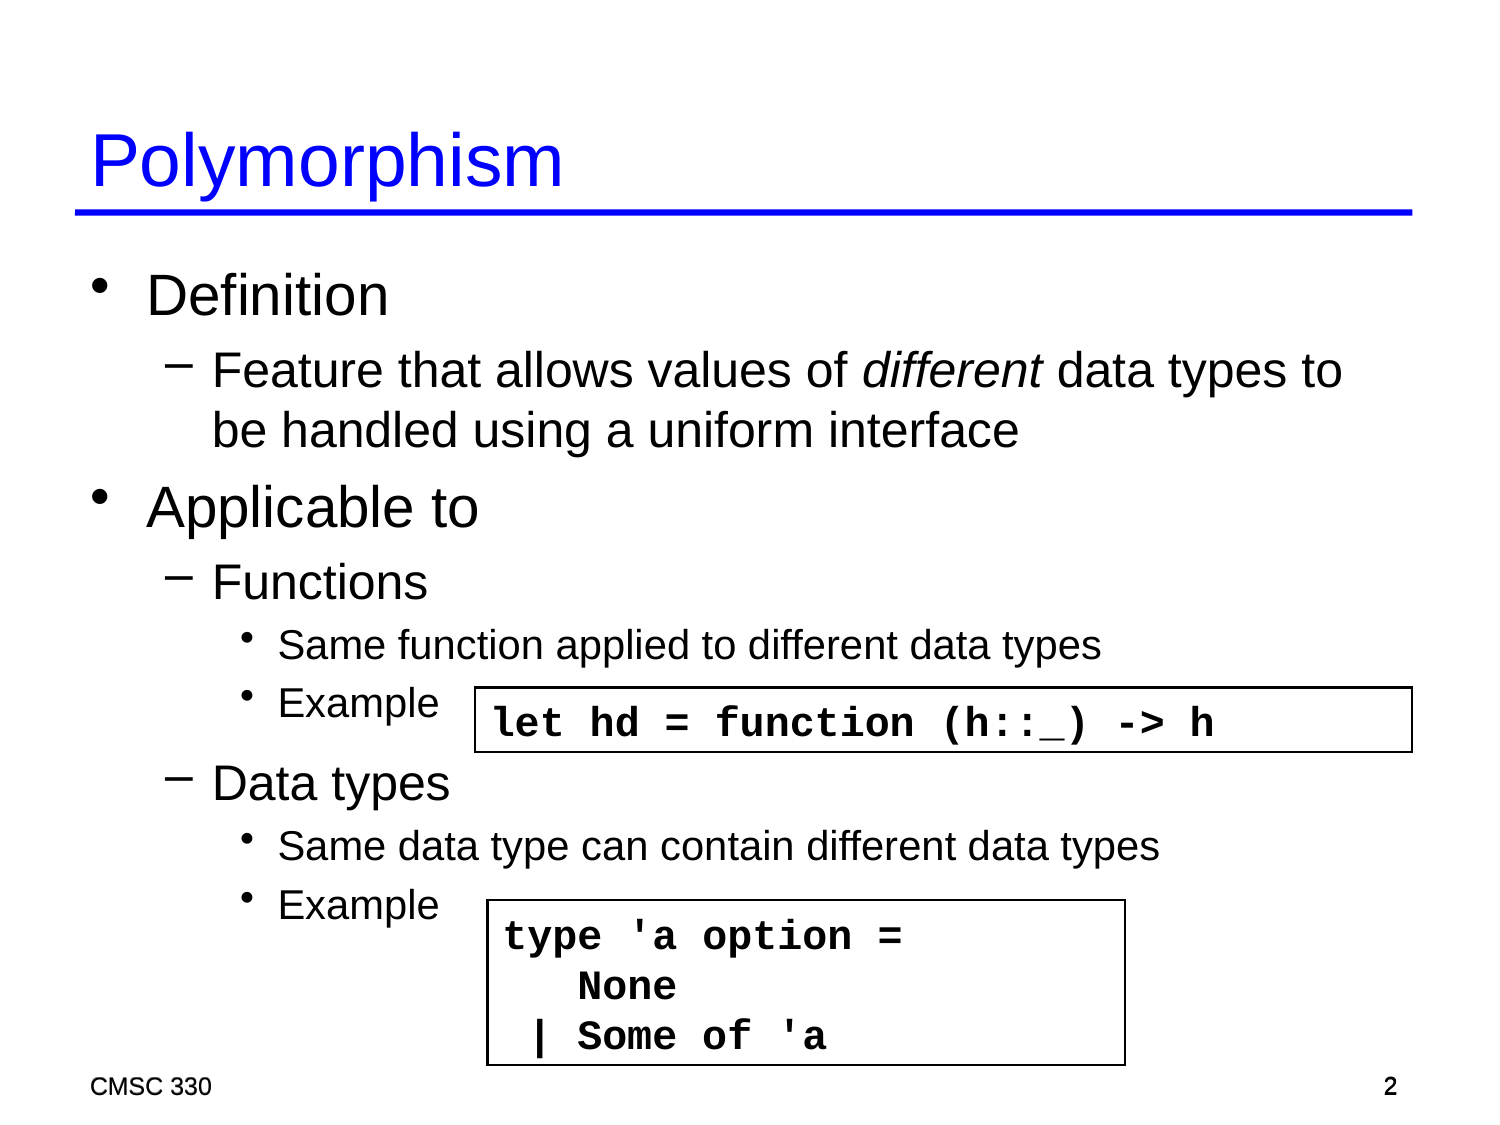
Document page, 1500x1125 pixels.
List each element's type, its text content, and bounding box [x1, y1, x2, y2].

text_box 2 [1099, 1062, 1413, 1100]
text_box CMSC 330 [74, 1062, 988, 1100]
text_box type 'a option = None | Some of 'a [487, 900, 1125, 1065]
title Polymorphism [74, 99, 1413, 213]
list Definition Feature that allows values of different data types to be handled using a uniform interface Applicable to Functions Same function applied to different data types Example Data types Same data type can contain different data types Example [74, 249, 1413, 1051]
text_box let hd = function (h::_) -> h [474, 687, 1413, 753]
